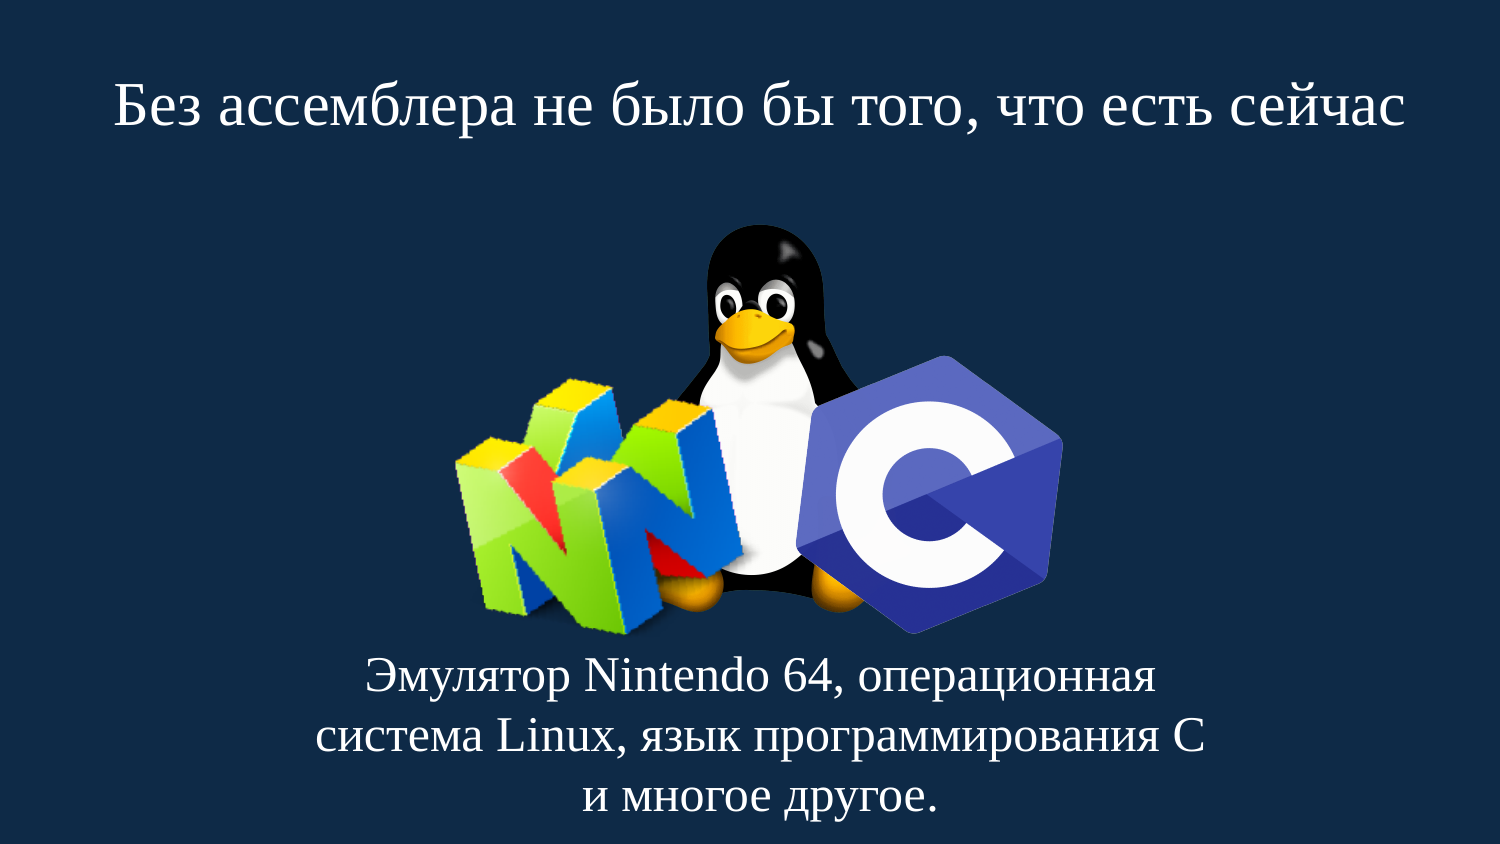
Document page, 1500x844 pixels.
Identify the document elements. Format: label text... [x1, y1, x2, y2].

text_box Эмулятор Nintendo 64, операционная система Linux, язык программирования C и многое другое. [292, 634, 1229, 830]
picture [360, 197, 1152, 706]
text_box Без ассемблера не было бы того, что есть сейчас [76, 55, 1445, 146]
